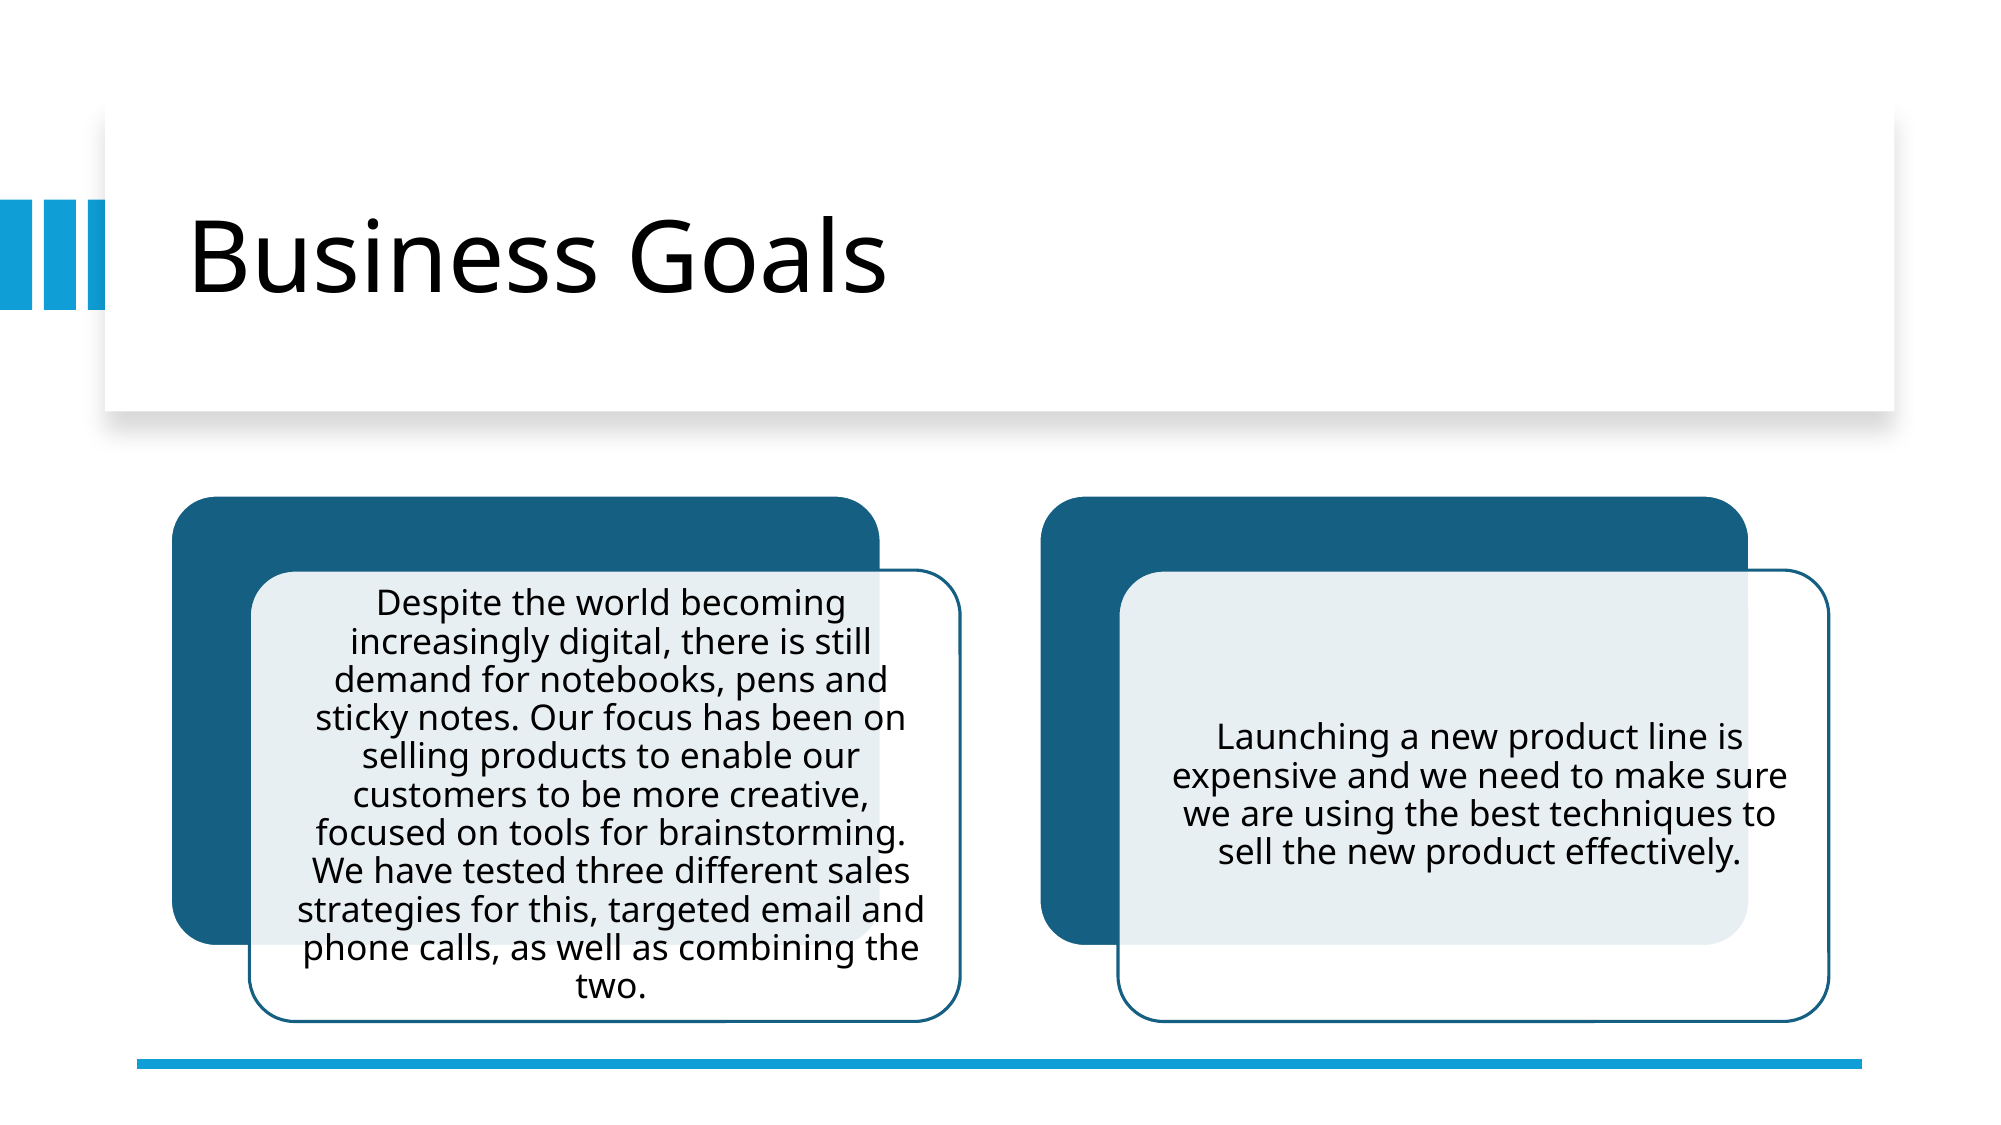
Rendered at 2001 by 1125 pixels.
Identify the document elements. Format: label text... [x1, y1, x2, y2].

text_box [147, 494, 1852, 1022]
text_box [103, 99, 1896, 413]
text_box [0, 0, 2000, 1125]
title Business Goals [171, 132, 1840, 388]
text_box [0, 199, 121, 311]
